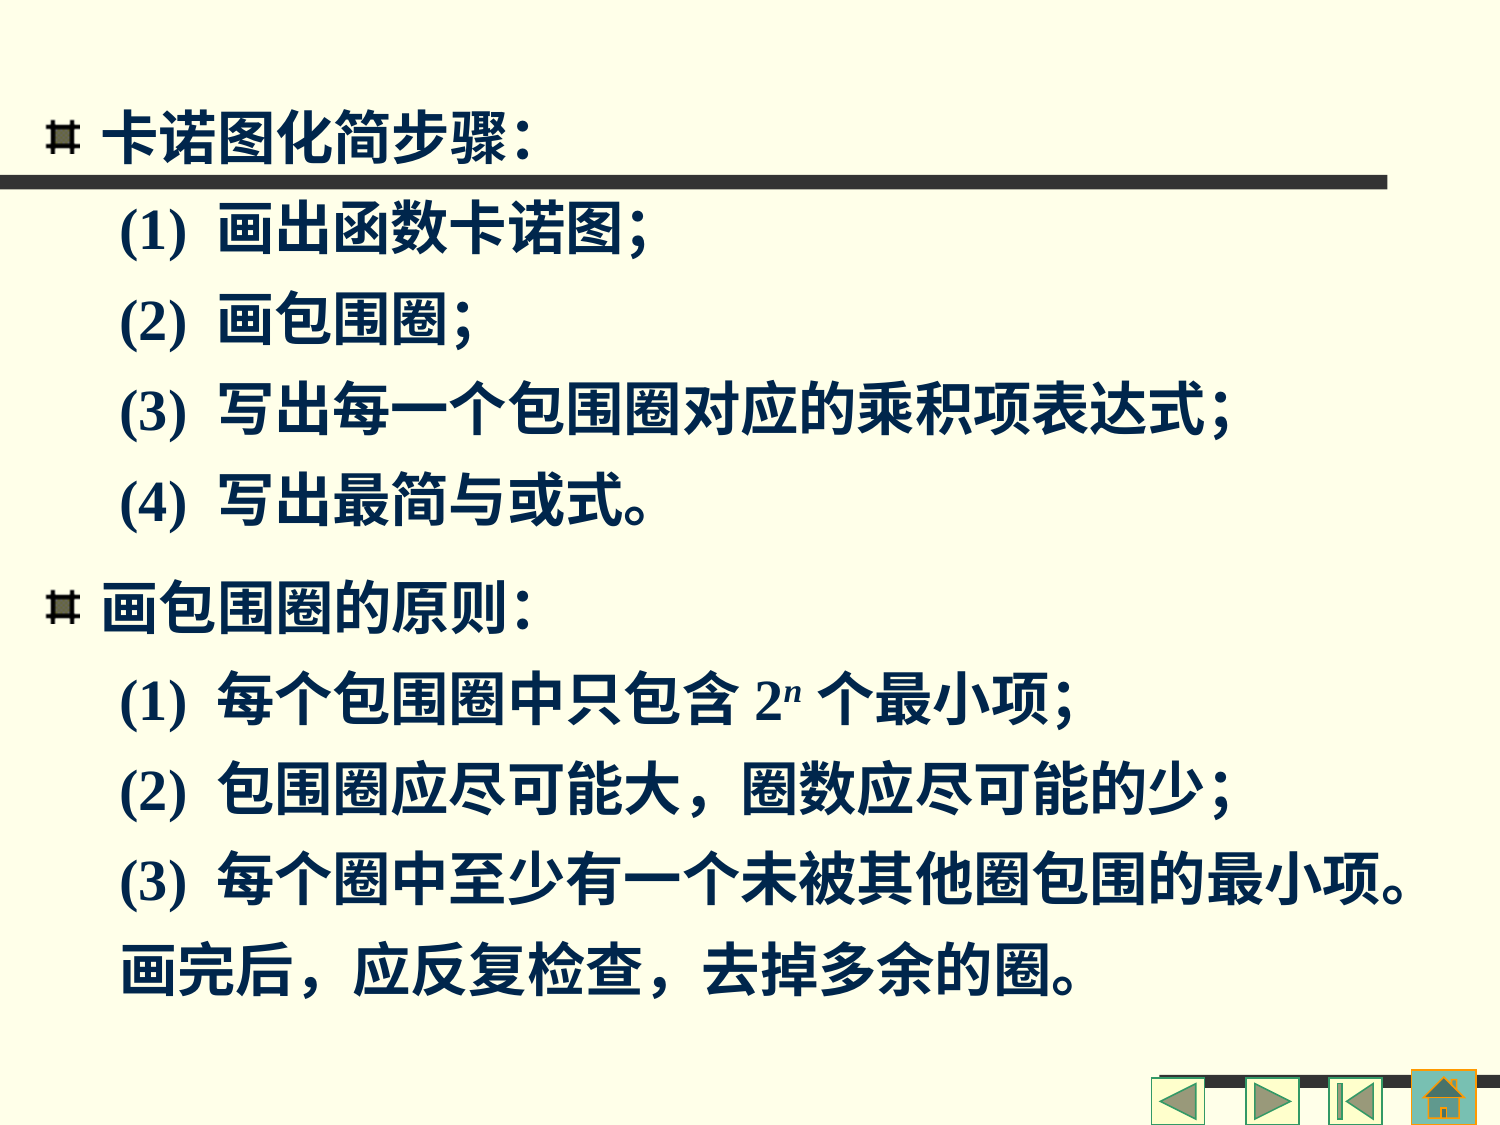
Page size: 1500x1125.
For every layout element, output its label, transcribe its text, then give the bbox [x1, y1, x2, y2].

text_box [1328, 1077, 1383, 1125]
list 卡诺图化简步骤： (1) 画出函数卡诺图； (2) 画包围圈； (3) 写出每一个包围圈对应的乘积项表达式； (4) 写出最简与或式。 画包围圈的原则： (1) 每个包围圈中只包含2n个最小项； (2) 包围圈应尽可能大，圈数应尽可能的少； (3) 每个圈中至少有一个未被其他圈包围的最小项。 画完后，应反复检查，去掉多余的圈。 [29, 90, 1480, 1047]
